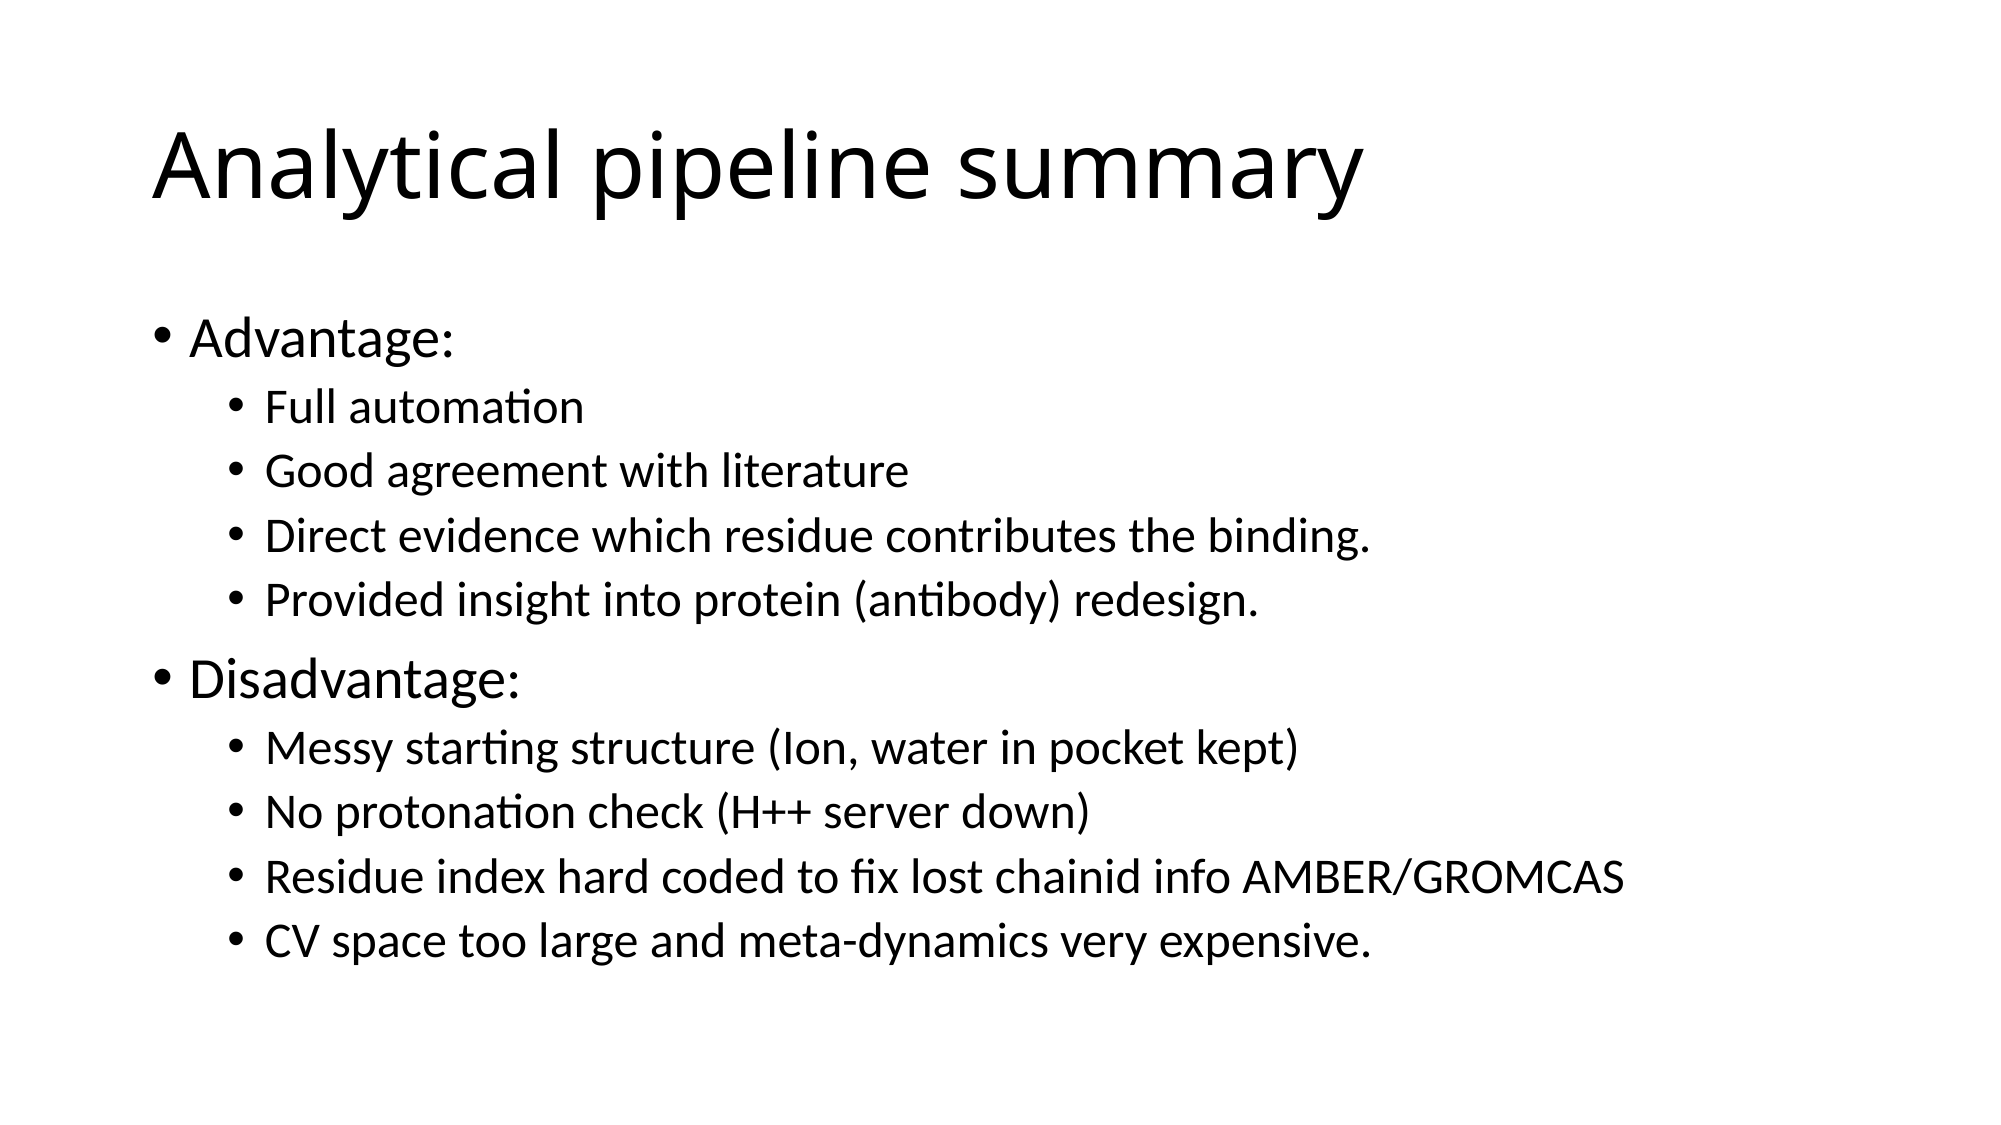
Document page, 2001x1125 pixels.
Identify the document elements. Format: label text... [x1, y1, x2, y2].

title Analytical pipeline summary [137, 59, 1863, 278]
list Advantage: Full automation Good agreement with literature Direct evidence which residue contributes the binding. Provided insight into protein (antibody) redesign. Disadvantage: Messy starting structure (Ion, water in pocket kept) No protonation check (H++ server down) Residue index hard coded to fix lost chainid info AMBER/GROMCAS CV space too large and meta-dynamics very expensive. [137, 299, 1863, 1014]
